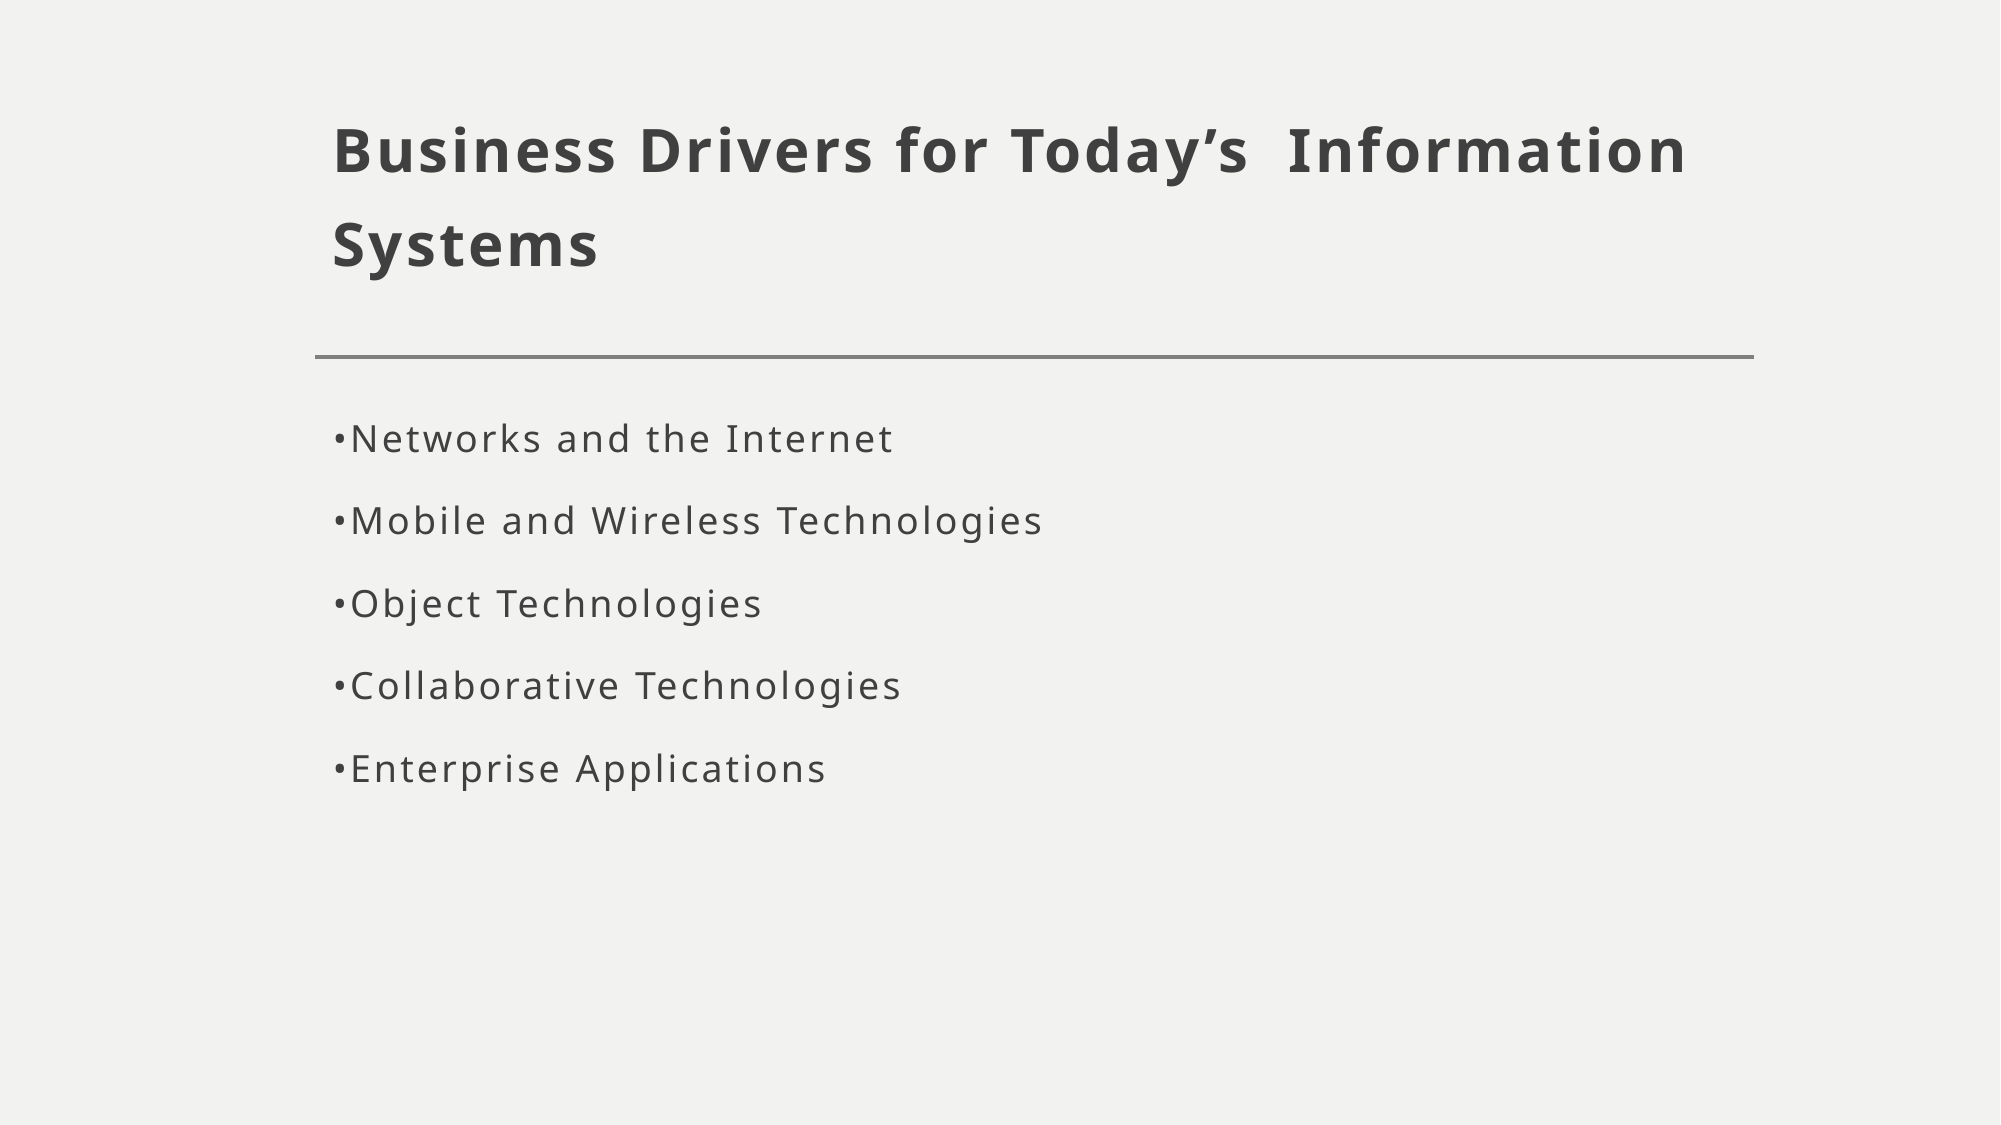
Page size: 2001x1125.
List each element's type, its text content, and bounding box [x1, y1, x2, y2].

list •Networks and the Internet •Mobile and Wireless Technologies •Object Technologies •Collaborative Technologies •Enterprise Applications [315, 379, 1754, 979]
title Business Drivers for Today’s Information Systems [315, 72, 1754, 294]
